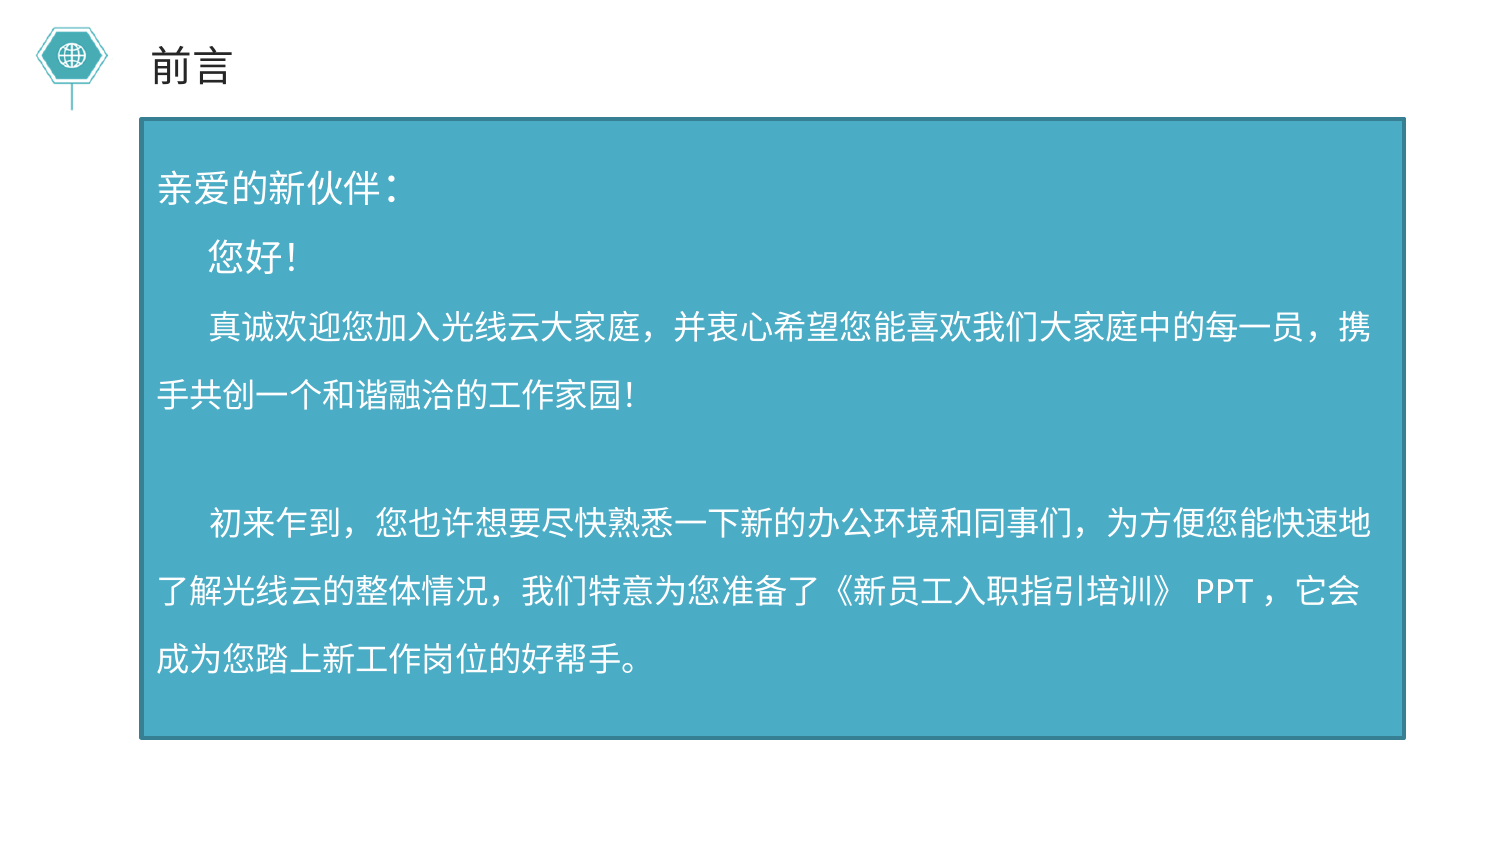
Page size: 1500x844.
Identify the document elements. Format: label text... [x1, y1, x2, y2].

picture [29, 20, 113, 115]
text_box 前言 [135, 32, 337, 97]
text_box 亲爱的新伙伴： 您好！ 真诚欢迎您加入光线云大家庭，并衷心希望您能喜欢我们大家庭中的每一员，携手共创一个和谐融洽的工作家园！ 初来乍到，您也许想要尽快熟悉一下新的办公环境和同事们，为方便您能快速地了解光线云的整体情况，我们特意为您准备了《新员工入职指引培训》PPT，它会成为您踏上新工作岗位的好帮手。 [139, 117, 1406, 740]
